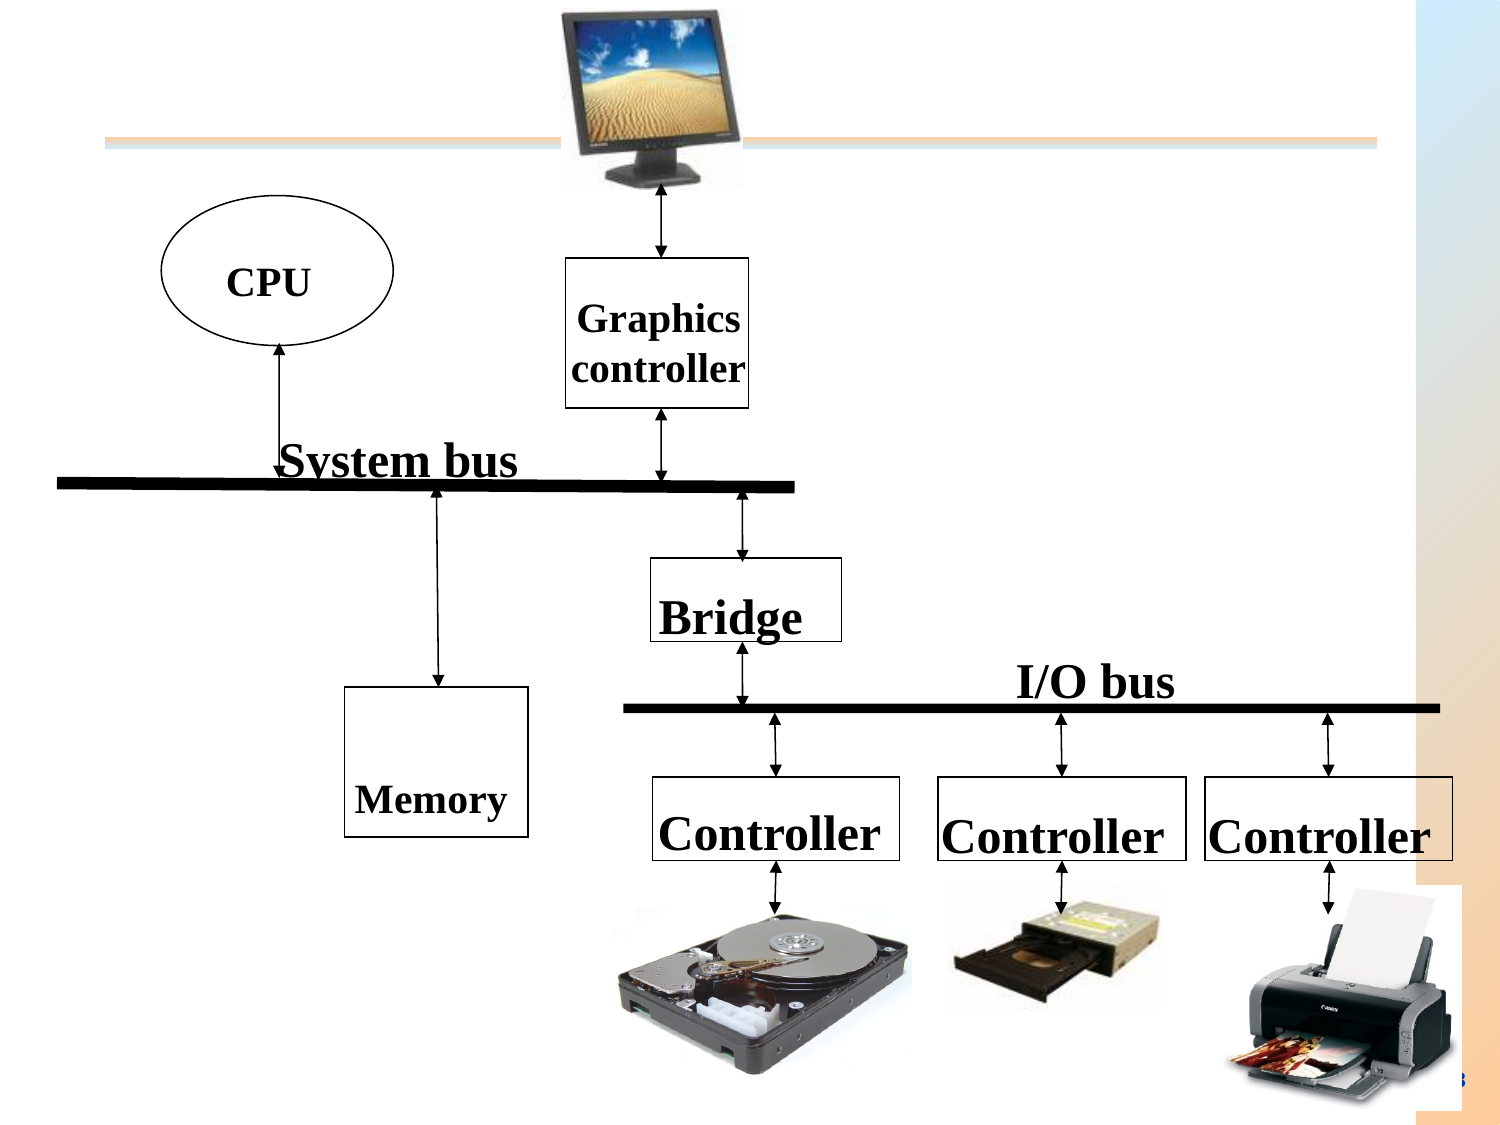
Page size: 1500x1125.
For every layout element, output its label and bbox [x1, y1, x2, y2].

text_box [56, 7, 1473, 1111]
